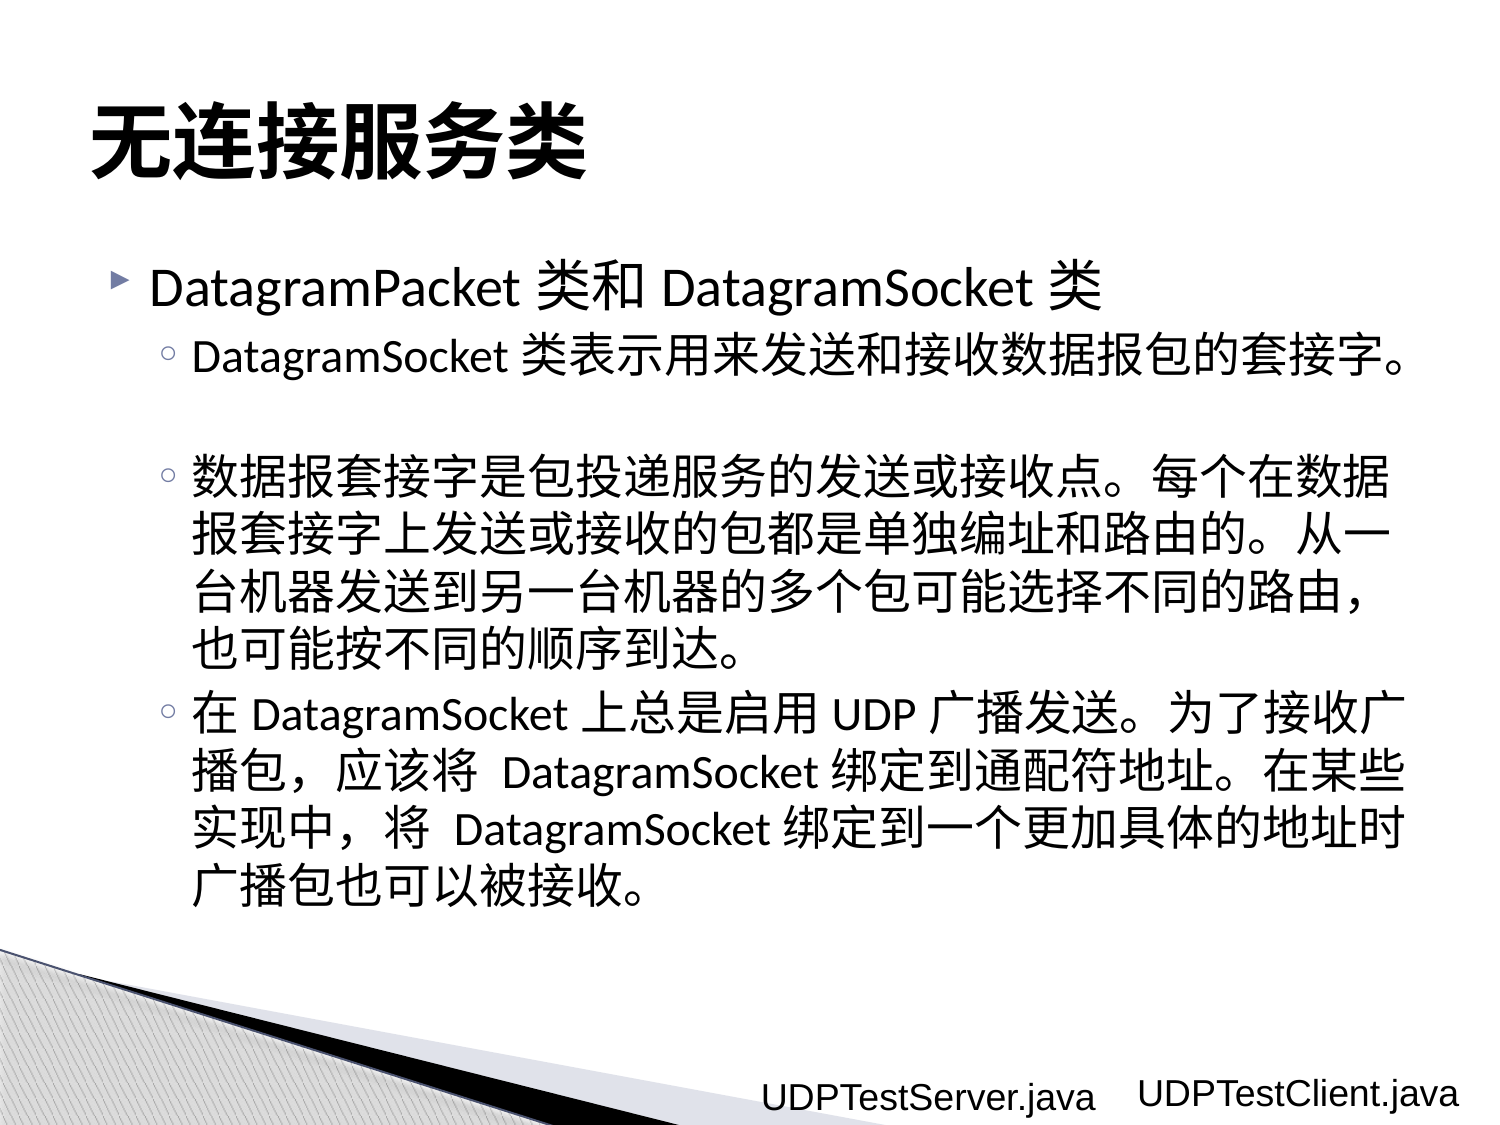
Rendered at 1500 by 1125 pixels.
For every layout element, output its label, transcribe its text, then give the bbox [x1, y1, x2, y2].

title 无连接服务类 [75, 45, 1425, 233]
text_box UDPTestServer.java [746, 1065, 1122, 1125]
list DatagramPacket类和DatagramSocket类 DatagramSocket类表示用来发送和接收数据报包的套接字。 数据报套接字是包投递服务的发送或接收点。每个在数据报套接字上发送或接收的包都是单独编址和路由的。从一台机器发送到另一台机器的多个包可能选择不同的路由，也可能按不同的顺序到达。 在DatagramSocket上总是启用UDP广播发送。为了接收广播包，应该将 DatagramSocket绑定到通配符地址。在某些实现中，将 DatagramSocket绑定到一个更加具体的地址时广播包也可以被接收。 [75, 243, 1425, 900]
text_box UDPTestClient.java [1122, 1061, 1485, 1122]
